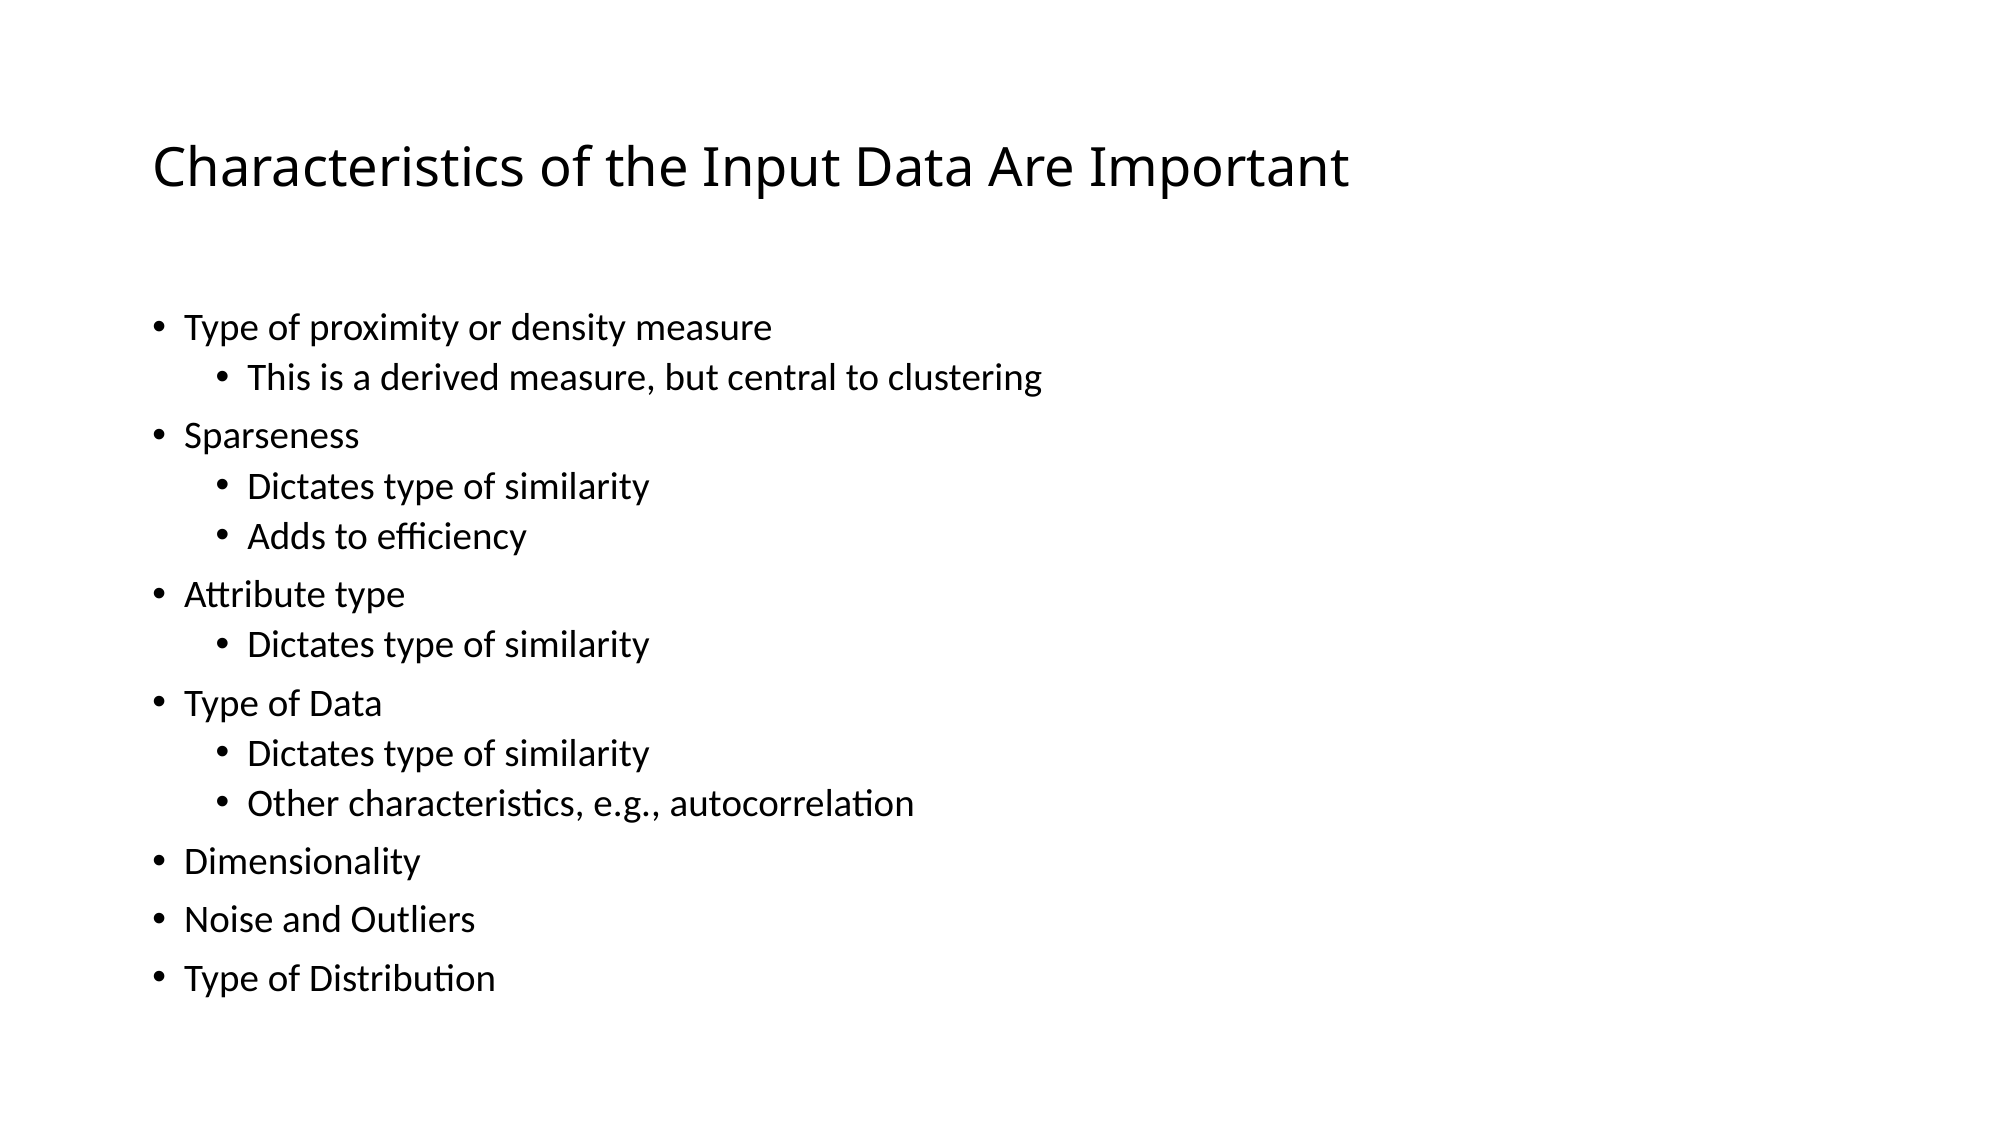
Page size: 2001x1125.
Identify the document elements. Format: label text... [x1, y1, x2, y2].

list Type of proximity or density measure This is a derived measure, but central to clustering Sparseness Dictates type of similarity Adds to efficiency Attribute type Dictates type of similarity Type of Data Dictates type of similarity Other characteristics, e.g., autocorrelation Dimensionality Noise and Outliers Type of Distribution [137, 299, 1863, 1014]
title Characteristics of the Input Data Are Important [137, 59, 1863, 278]
